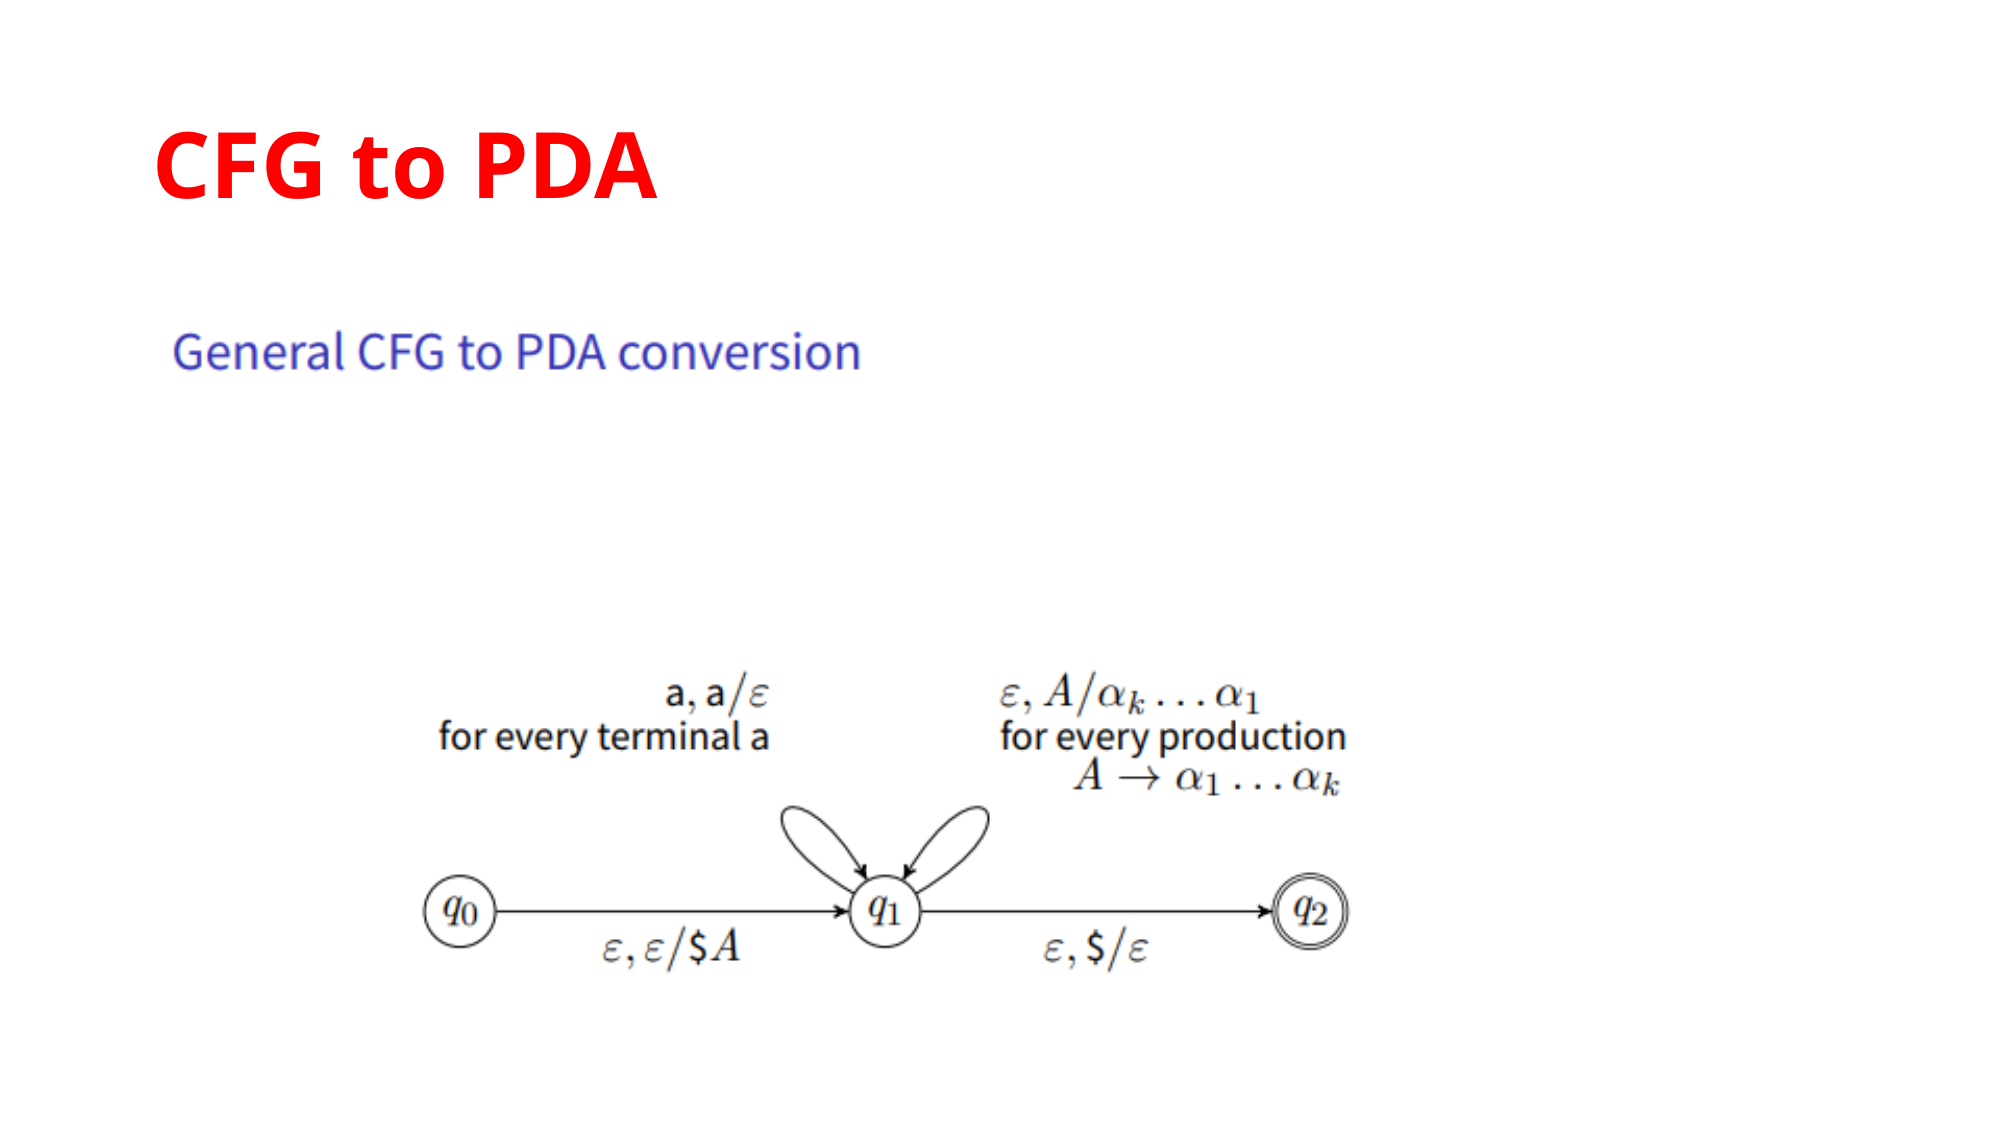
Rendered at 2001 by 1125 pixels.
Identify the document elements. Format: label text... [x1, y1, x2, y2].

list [156, 303, 1483, 1125]
title CFG to PDA [137, 59, 1863, 278]
